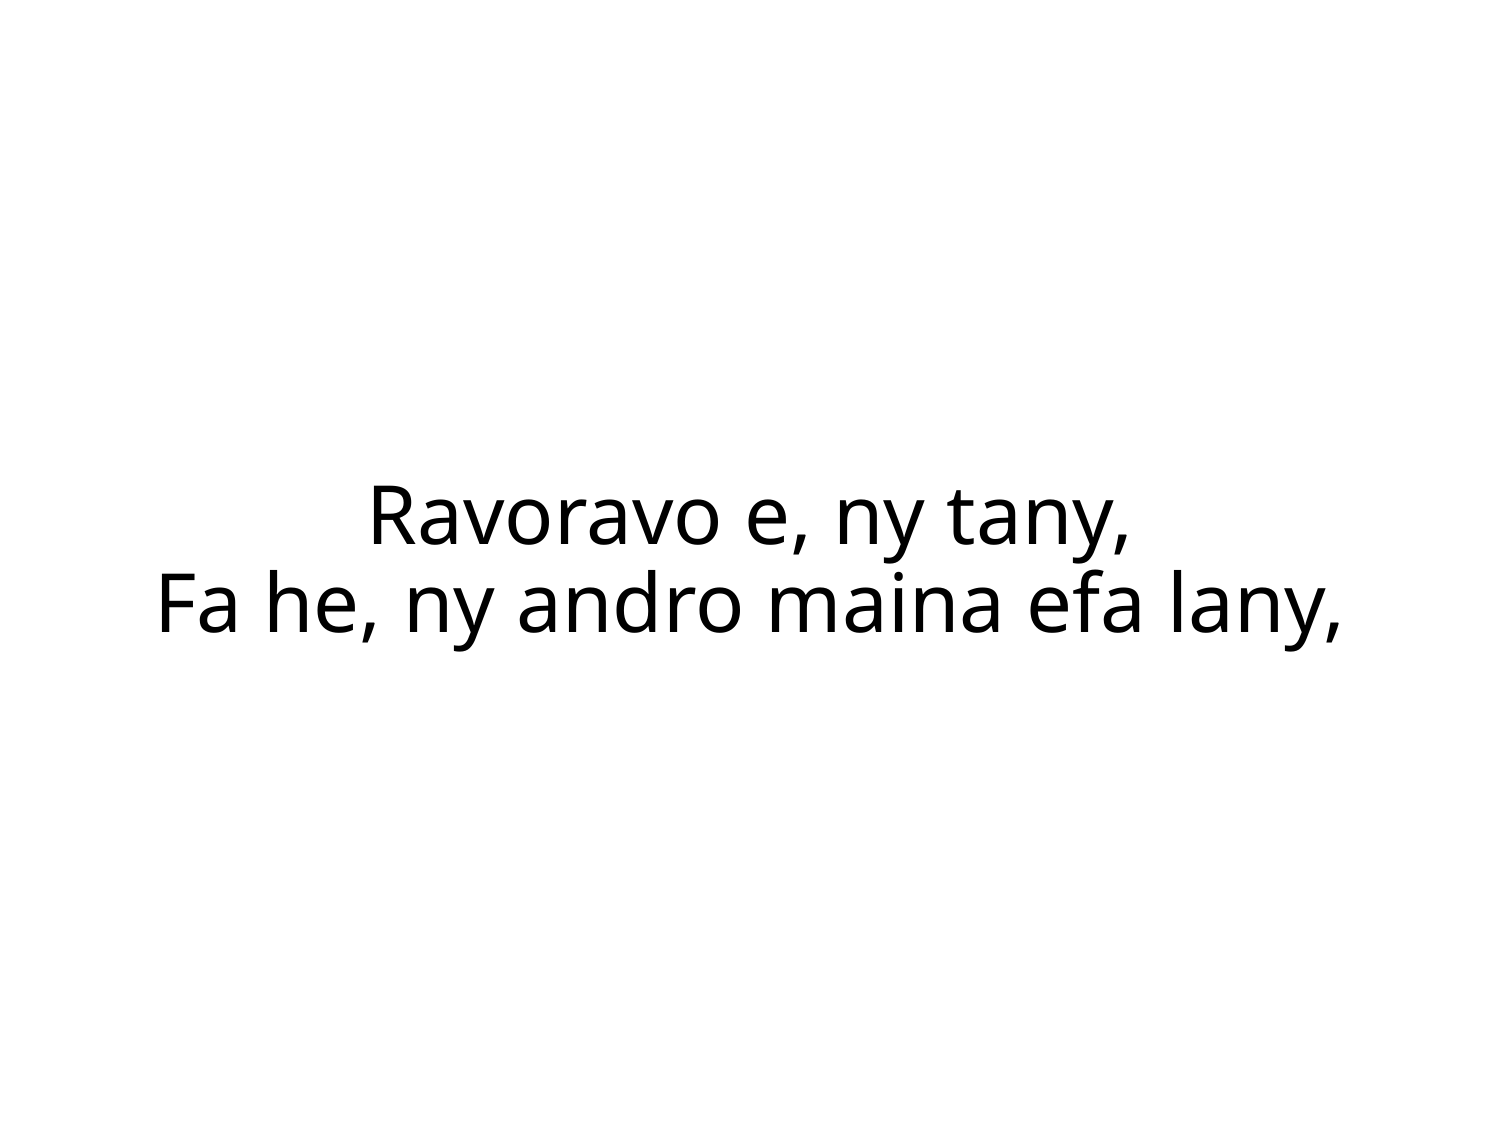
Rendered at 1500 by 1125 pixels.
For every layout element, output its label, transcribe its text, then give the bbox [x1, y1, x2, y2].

title Ravoravo e, ny tany, Fa he, ny andro maina efa lany, [103, 453, 1397, 672]
